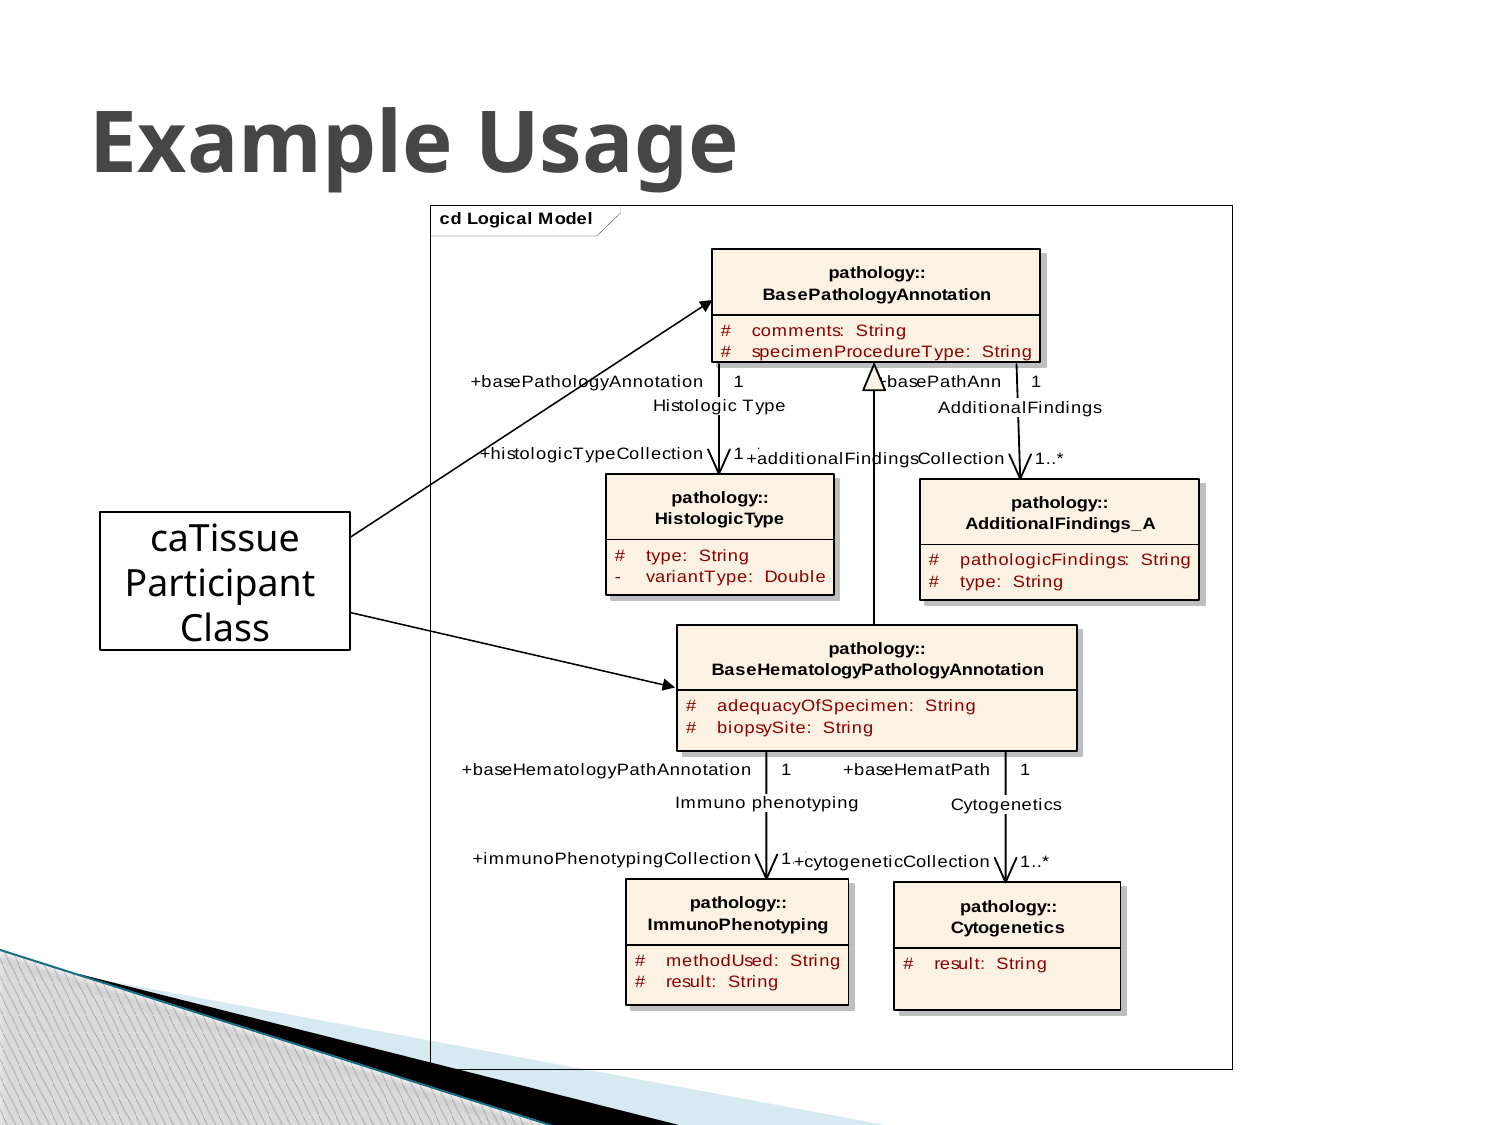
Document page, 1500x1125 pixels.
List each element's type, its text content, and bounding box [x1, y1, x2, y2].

text_box caTissue Participant Class [95, 508, 354, 654]
title Example Usage [75, 45, 1425, 233]
picture [424, 199, 1238, 1075]
